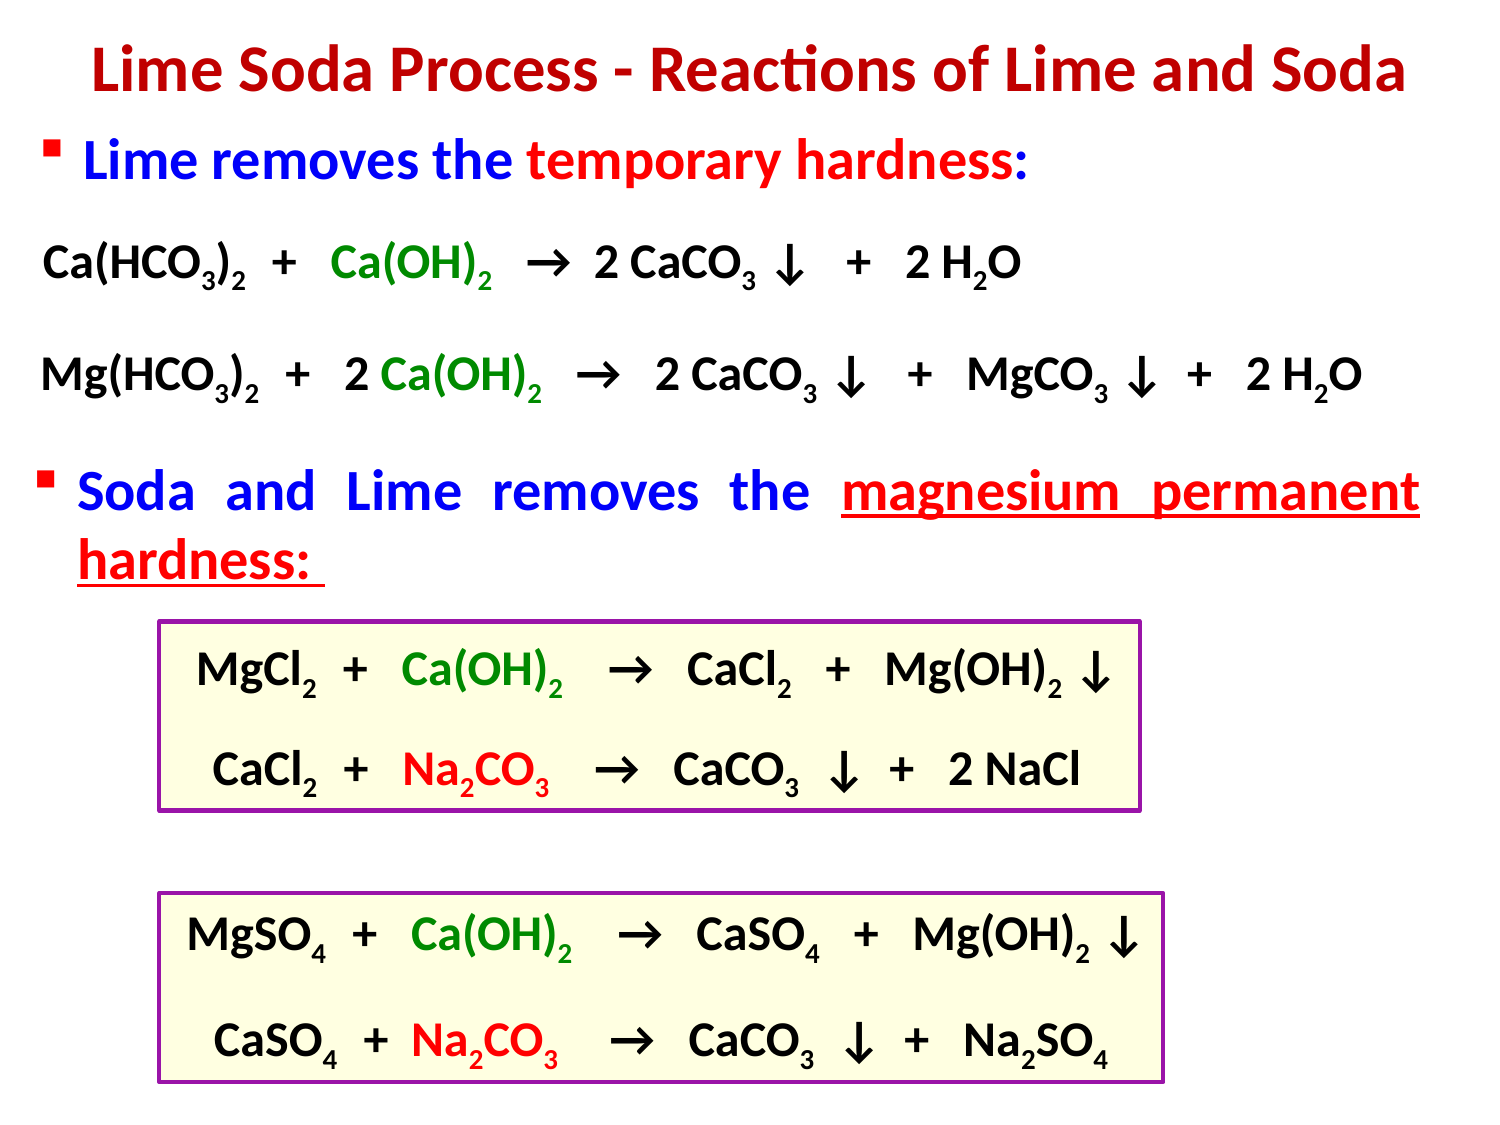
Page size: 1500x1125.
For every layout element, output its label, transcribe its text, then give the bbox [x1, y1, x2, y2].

text_box Lime removes the temporary hardness: [23, 113, 1059, 199]
text_box Lime Soda Process - Reactions of Lime and Soda [41, 17, 1459, 113]
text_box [17, 444, 1436, 1083]
text_box Mg(HCO3)2 + 2 Ca(OH)2 → 2 CaCO3 ↓ + MgCO3 ↓ + 2 H2O [25, 333, 1378, 417]
text_box Ca(HCO3)2 + Ca(OH)2 → 2 CaCO3 ↓ + 2 H2O [28, 220, 1037, 304]
